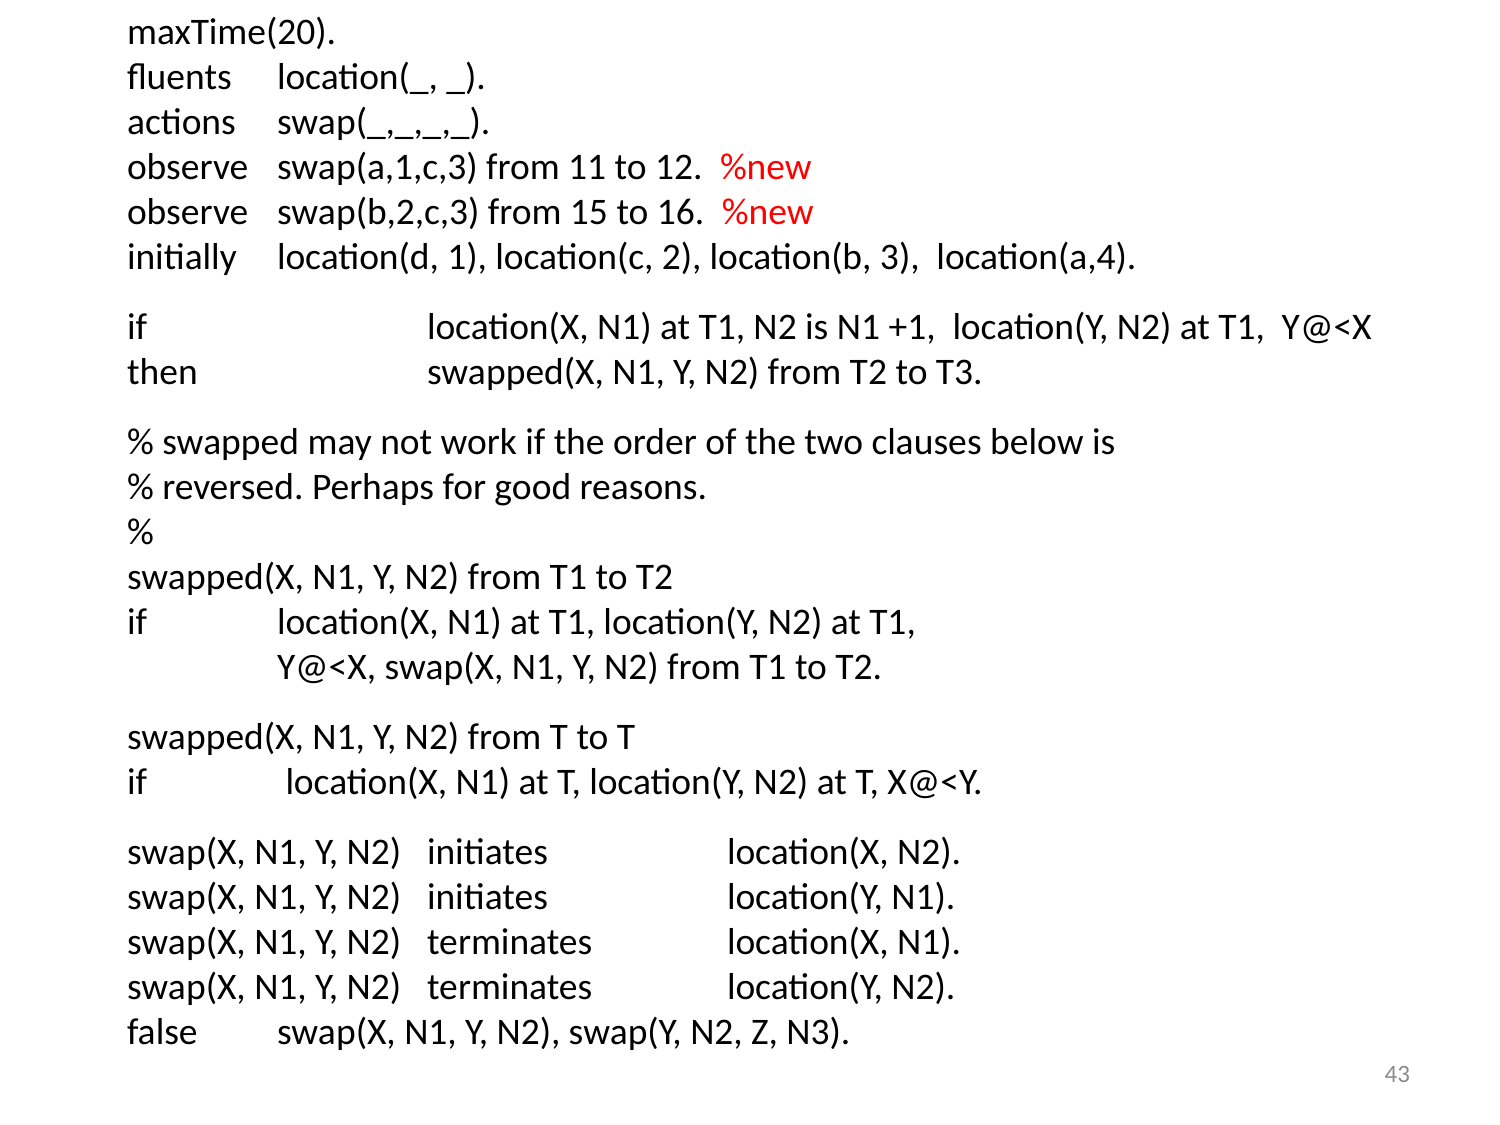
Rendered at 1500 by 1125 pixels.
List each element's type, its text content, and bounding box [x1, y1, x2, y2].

slide_number 43 [1074, 1060, 1425, 1103]
text_box maxTime(20). fluents location(_, _). actions swap(_,_,_,_). observe swap(a,1,c,3) from 11 to 12. %new observe swap(b,2,c,3) from 15 to 16. %new initially location(d, 1), location(c, 2), location(b, 3), location(a,4). if location(X, N1) at T1, N2 is N1 +1, location(Y, N2) at T1, Y@<X then swapped(X, N1, Y, N2) from T2 to T3. % swapped may not work if the order of the two clauses below is % reversed. Perhaps for good reasons. % swapped(X, N1, Y, N2) from T1 to T2 if location(X, N1) at T1, location(Y, N2) at T1, Y@<X, swap(X, N1, Y, N2) from T1 to T2. swapped(X, N1, Y, N2) from T to T if location(X, N1) at T, location(Y, N2) at T, X@<Y. swap(X, N1, Y, N2) initiates location(X, N2). swap(X, N1, Y, N2) initiates location(Y, N1). swap(X, N1, Y, N2) terminates location(X, N1). swap(X, N1, Y, N2) terminates location(Y, N2). false swap(X, N1, Y, N2), swap(Y, N2, Z, N3). [112, 0, 1495, 1060]
